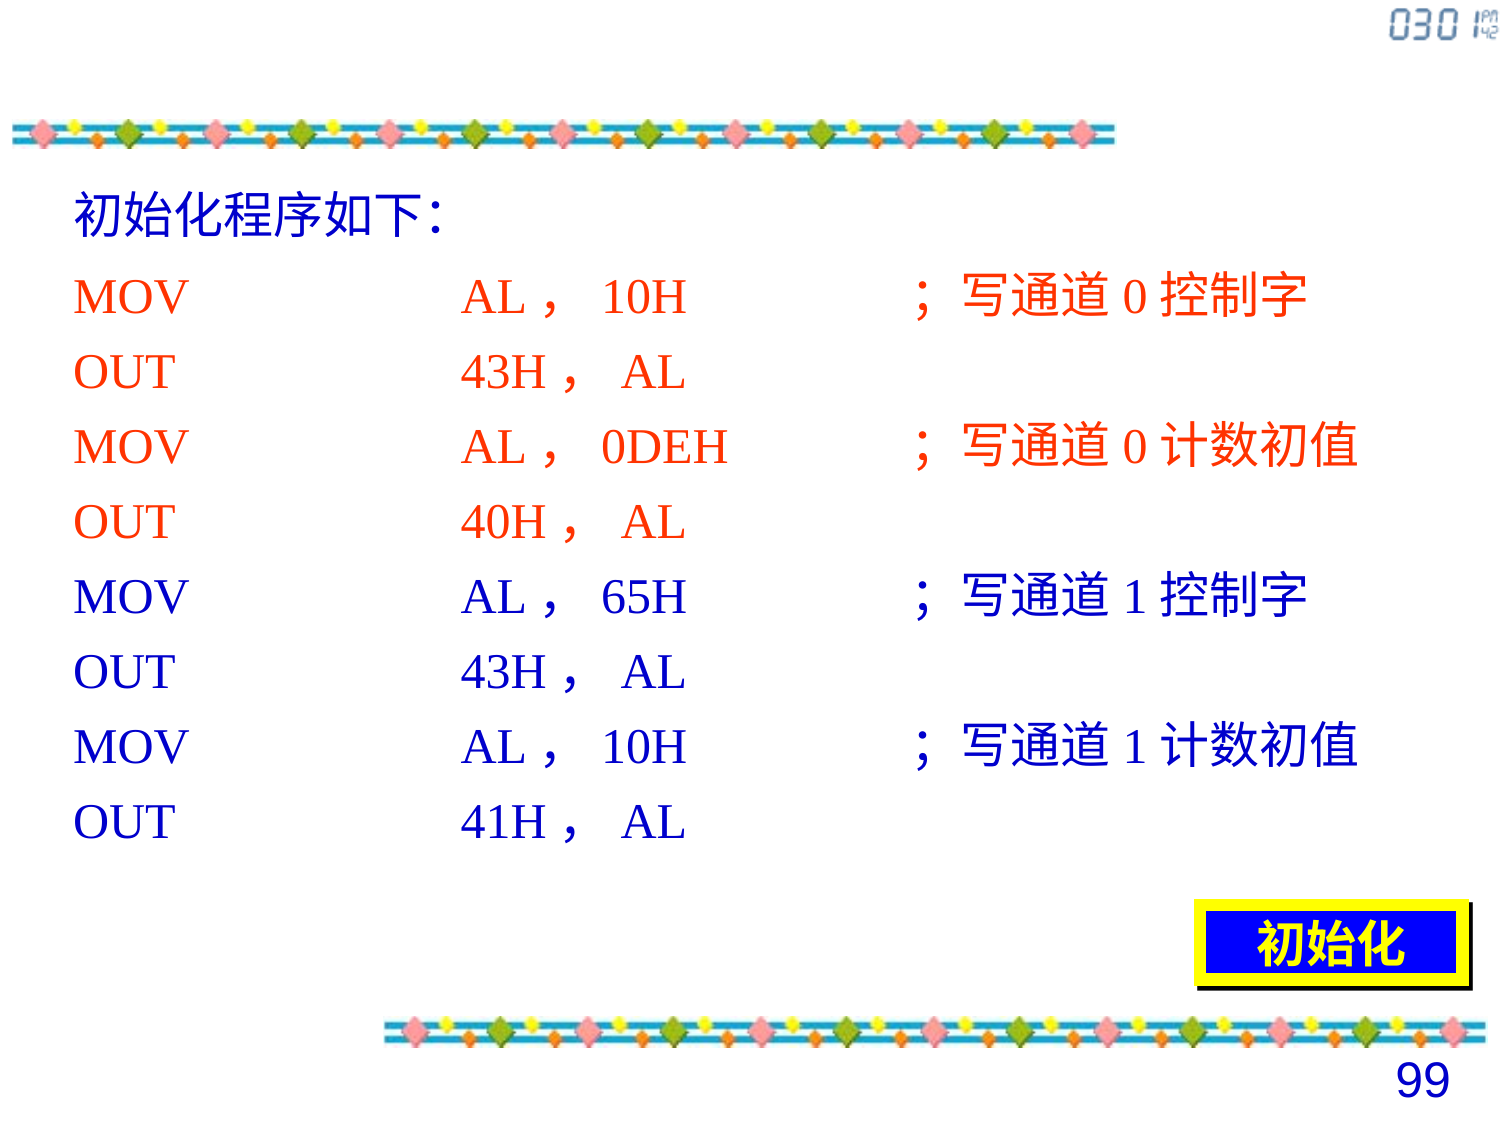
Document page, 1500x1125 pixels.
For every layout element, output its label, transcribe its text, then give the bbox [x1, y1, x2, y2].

picture [11, 119, 1117, 149]
picture [383, 1016, 1488, 1048]
text_box 初始化 [1200, 904, 1463, 980]
picture [1387, 0, 1500, 50]
list 初始化程序如下： MOV AL，10H ；写通道0控制字 OUT 43H，AL MOV AL，0DEH ；写通道0计数初值 OUT 40H，AL MOV AL，65H ；写通道1控制字 OUT 43H，AL MOV AL，10H ；写通道1计数初值 OUT 41H，AL [58, 160, 1471, 999]
